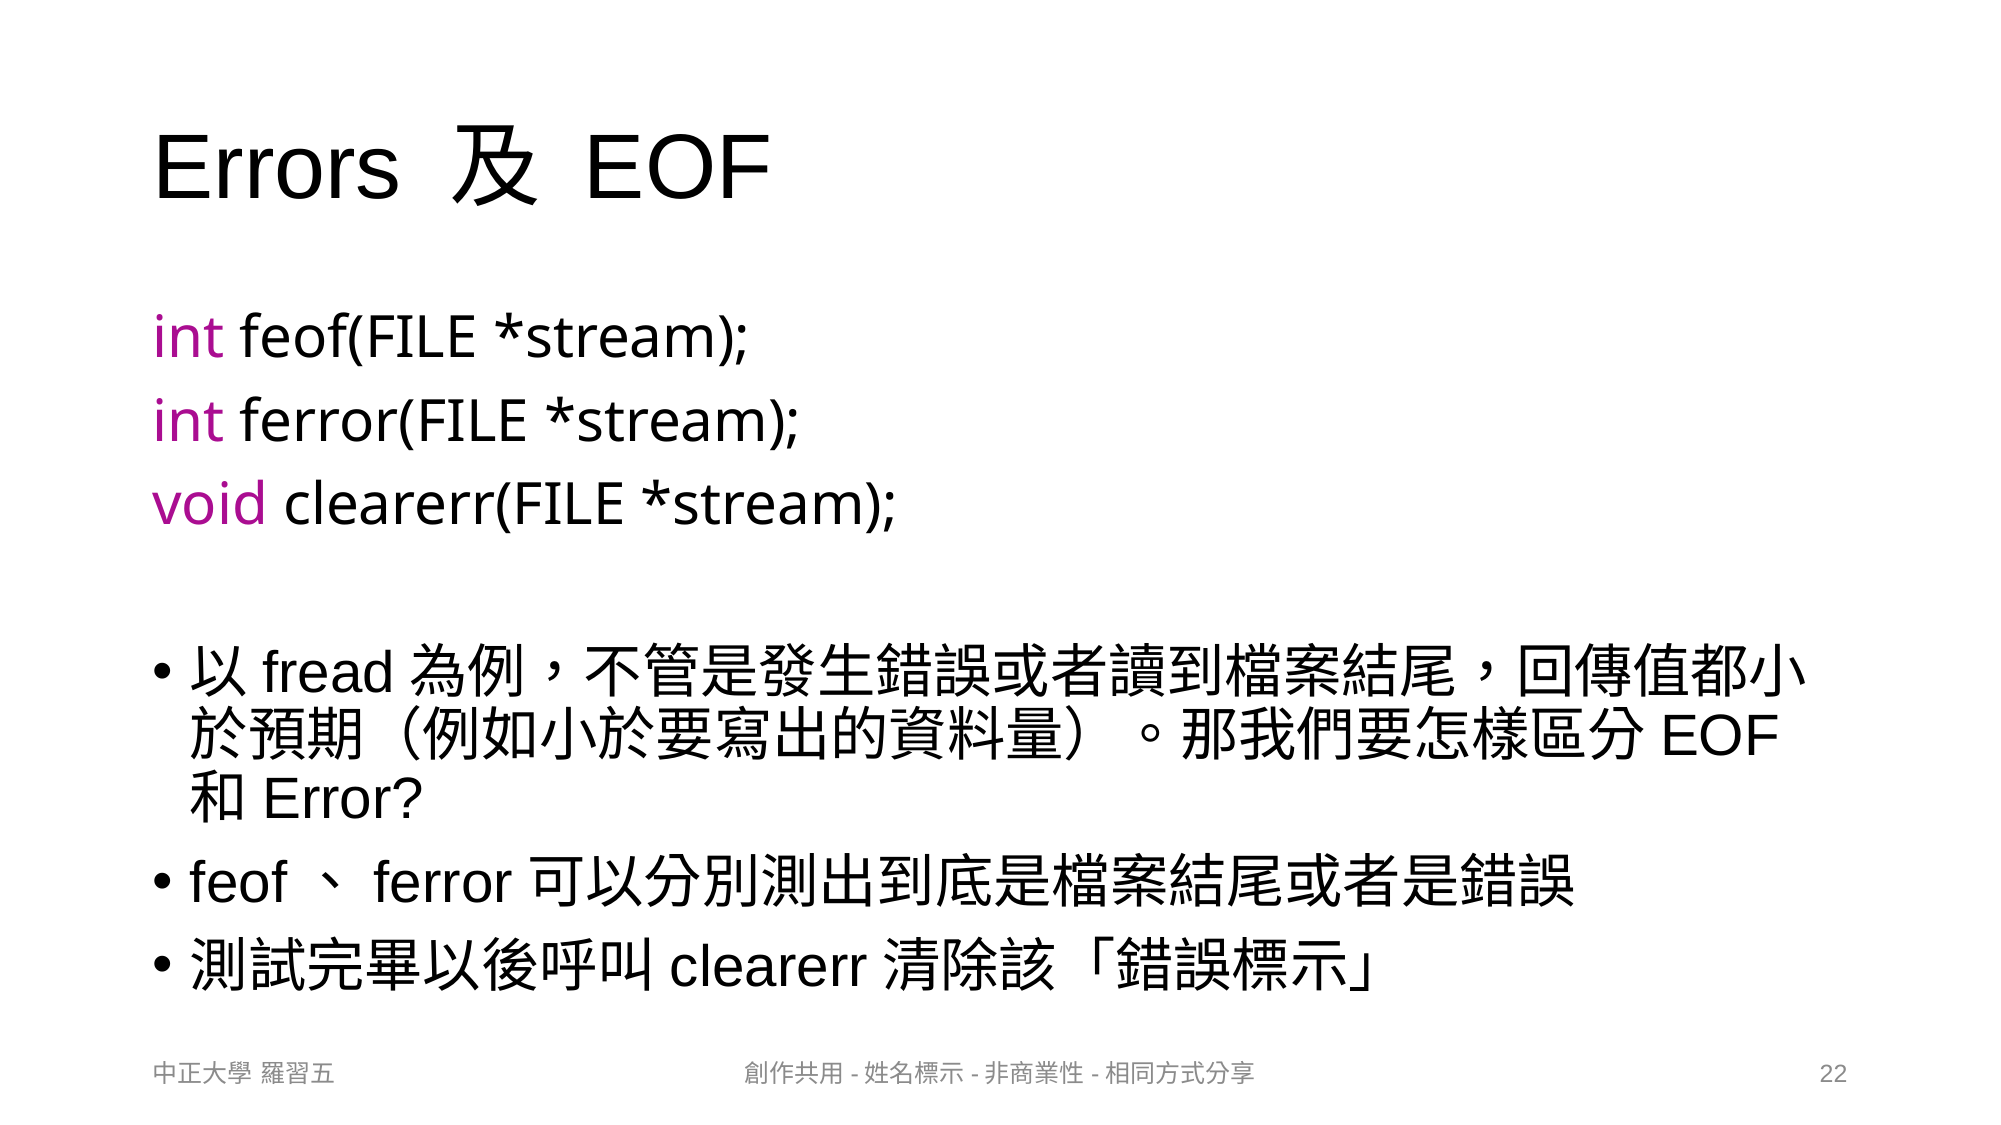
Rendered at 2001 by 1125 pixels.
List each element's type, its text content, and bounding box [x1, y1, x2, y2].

title Errors 及 EOF [137, 59, 1863, 278]
list int feof(FILE *stream); int ferror(FILE *stream); void clearerr(FILE *stream); 以fread為例，不管是發生錯誤或者讀到檔案結尾，回傳值都小於預期（例如小於要寫出的資料量）。那我們要怎樣區分EOF和Error? feof、ferror可以分別測出到底是檔案結尾或者是錯誤 測試完畢以後呼叫clearerr清除該「錯誤標示」 [137, 299, 1863, 1014]
slide_number 中正大學 羅習五 [137, 1042, 588, 1103]
footer 創作共用-姓名標示-非商業性-相同方式分享 [662, 1042, 1338, 1103]
slide_number 22 [1412, 1042, 1863, 1103]
